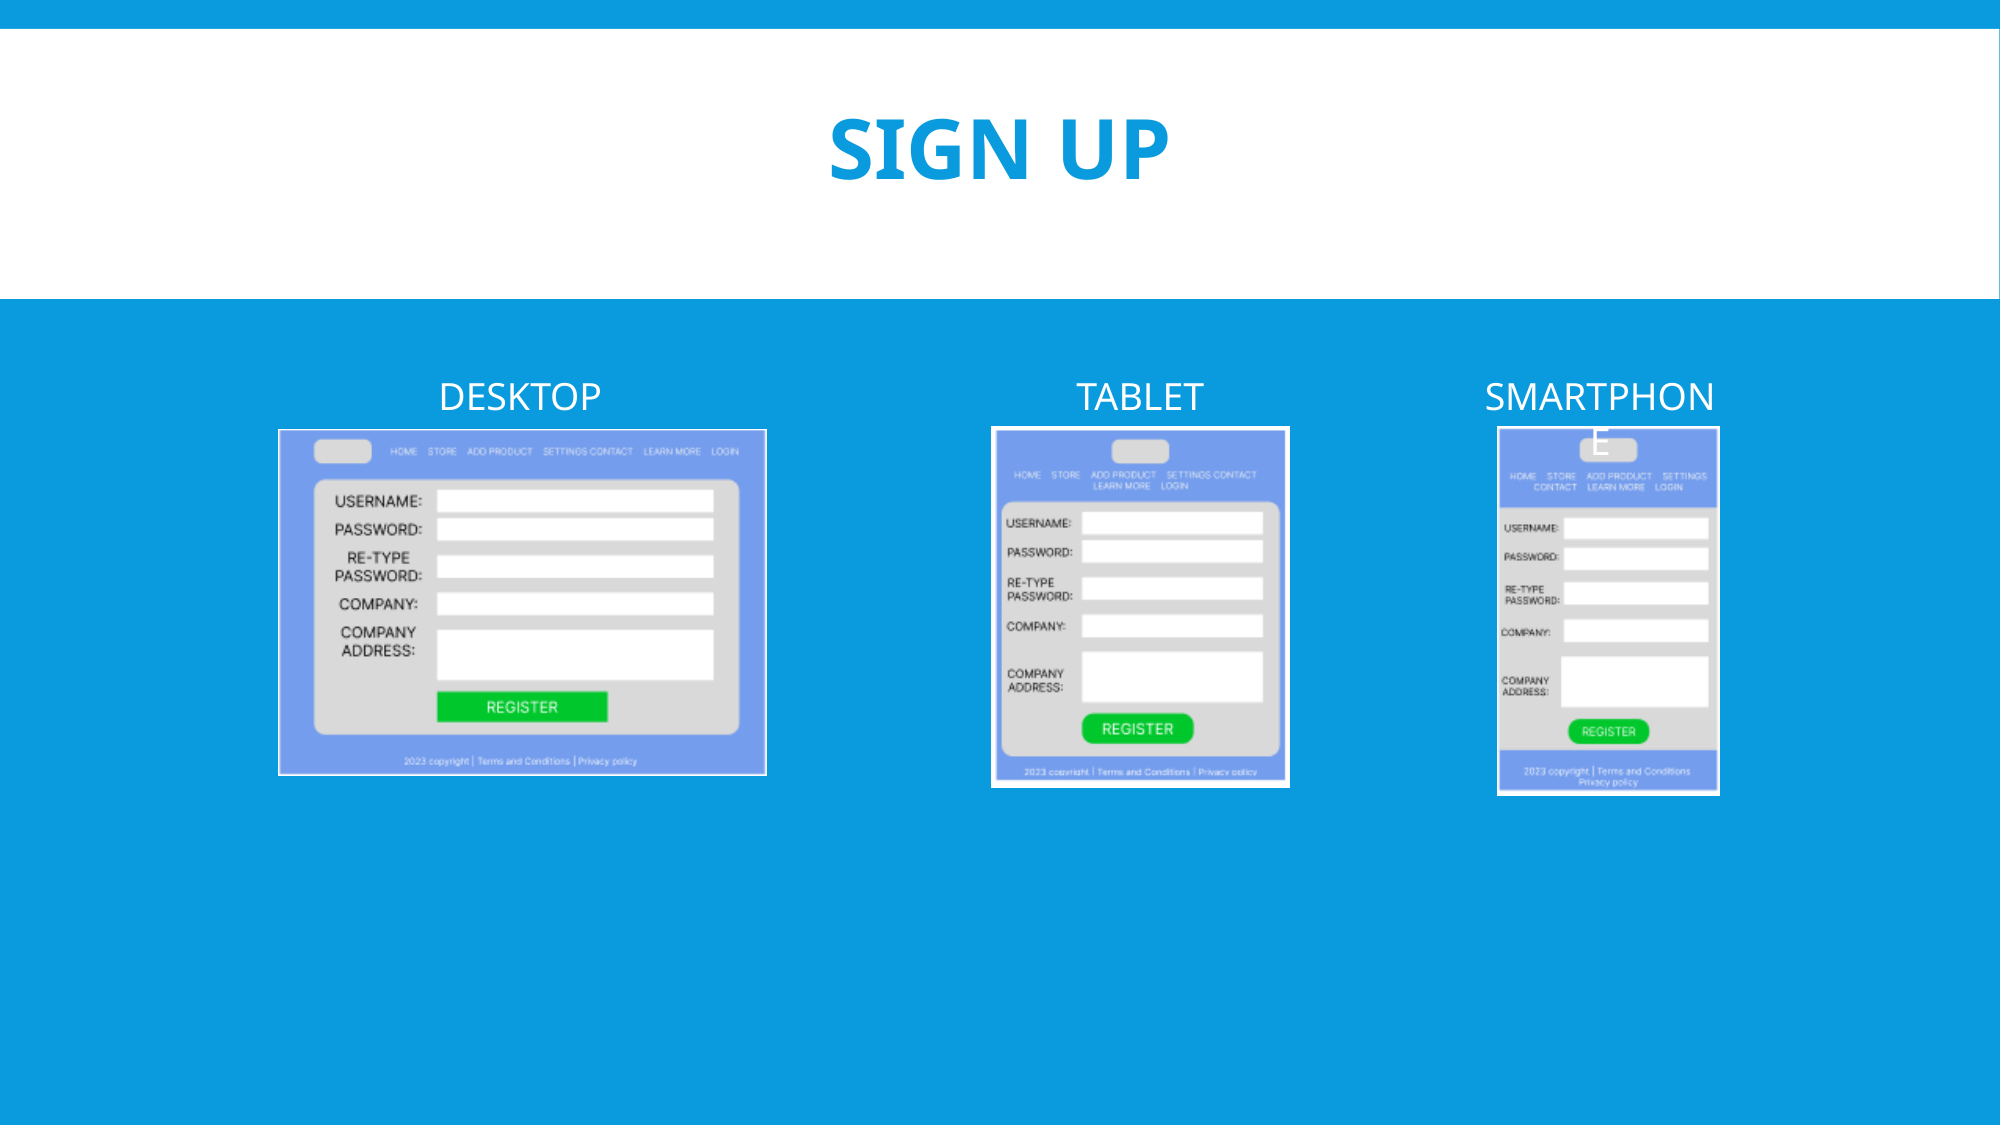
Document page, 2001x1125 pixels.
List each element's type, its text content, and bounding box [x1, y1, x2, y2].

text_box DESKTOP [290, 365, 750, 425]
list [278, 429, 767, 776]
picture [992, 427, 1289, 787]
title SIGN UP [269, 49, 1731, 260]
text_box TABLET [1026, 365, 1254, 421]
text_box SMARTPHONE [1460, 365, 1740, 471]
picture [1498, 427, 1719, 795]
